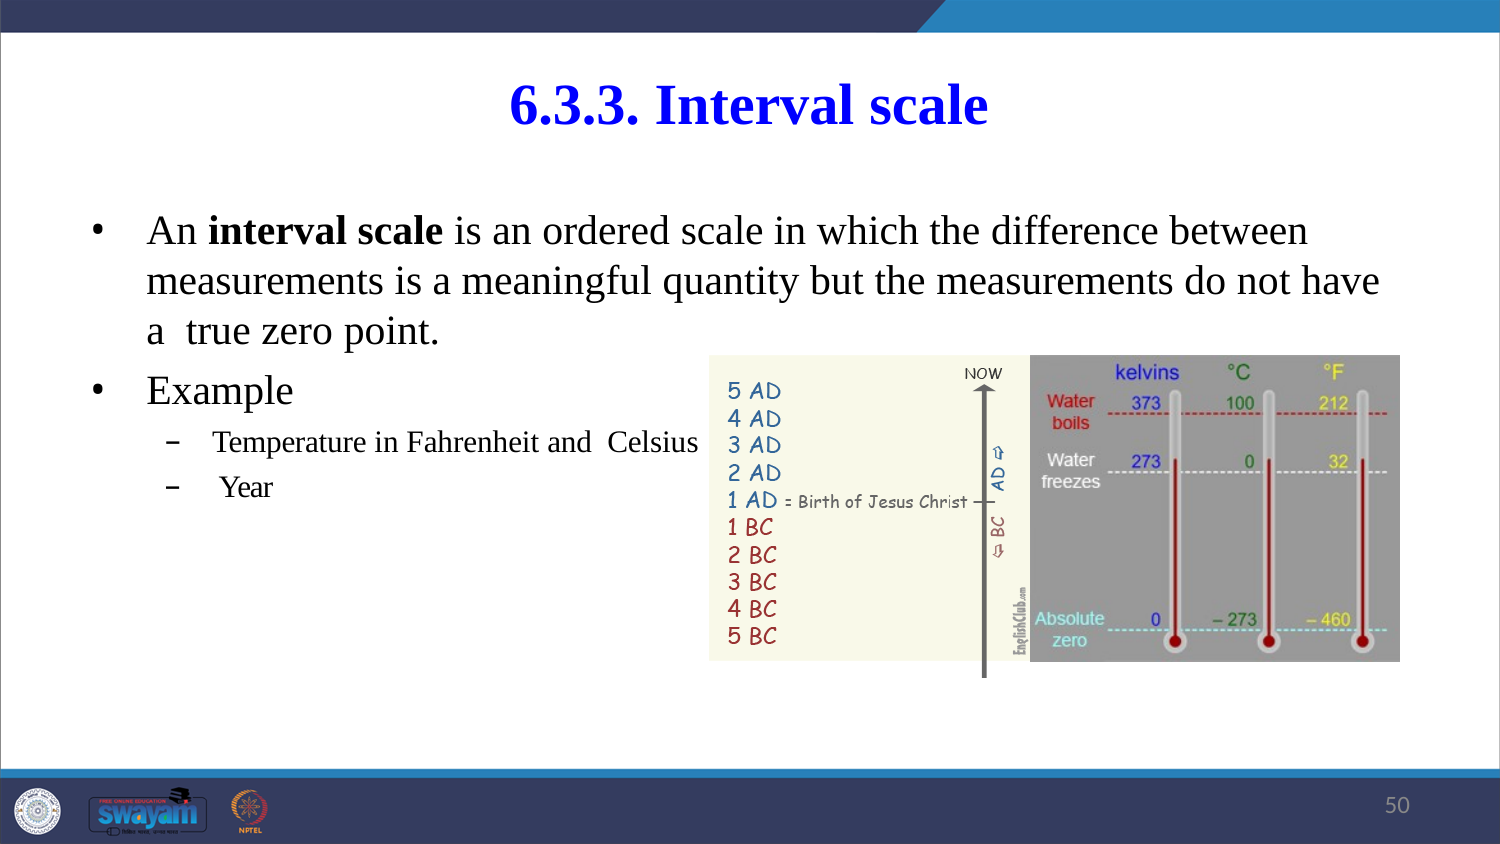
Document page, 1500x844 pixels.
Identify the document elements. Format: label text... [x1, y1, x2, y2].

text_box An interval scale is an ordered scale in which the difference between measurements is a meaningful quantity but the measurements do not have a true zero point. Example Temperature in Fahrenheit and Celsius Year [87, 200, 1406, 504]
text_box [708, 355, 1400, 678]
picture [0, 0, 1500, 844]
title 6.3.3. Interval scale [507, 63, 993, 200]
slide_number 47 [1378, 792, 1417, 844]
